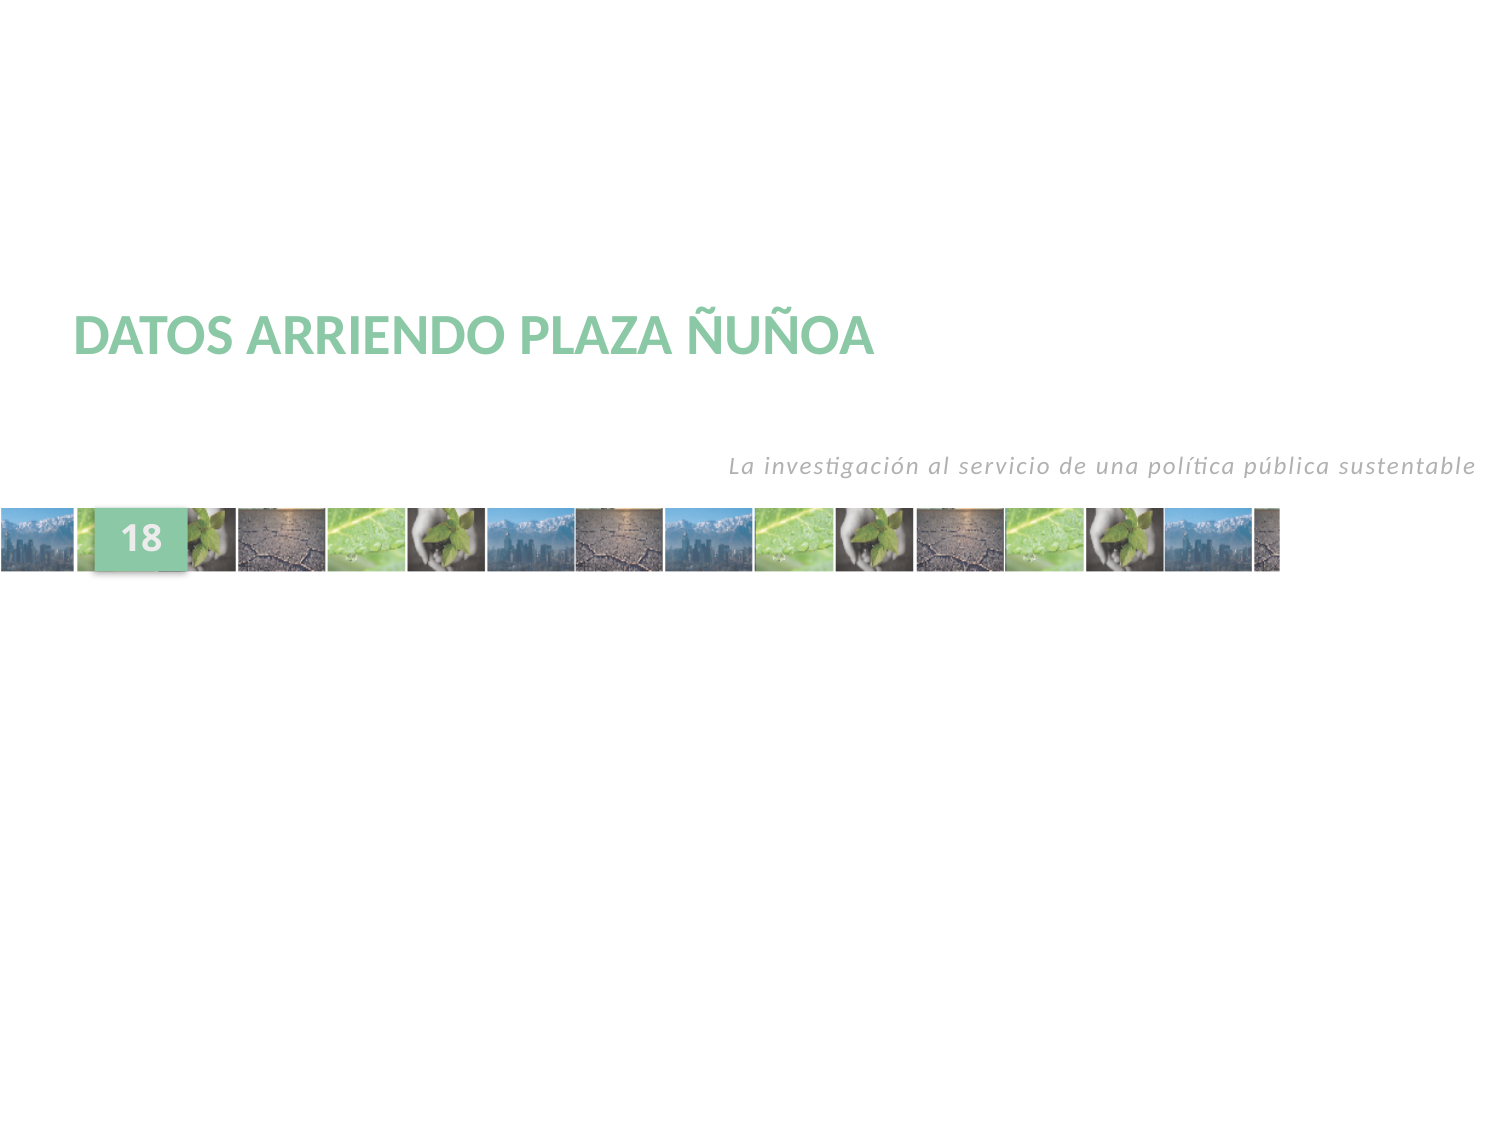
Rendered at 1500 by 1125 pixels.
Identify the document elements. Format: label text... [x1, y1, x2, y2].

title Datos arriendo PLAZA ÑUÑOA [67, 242, 1257, 420]
